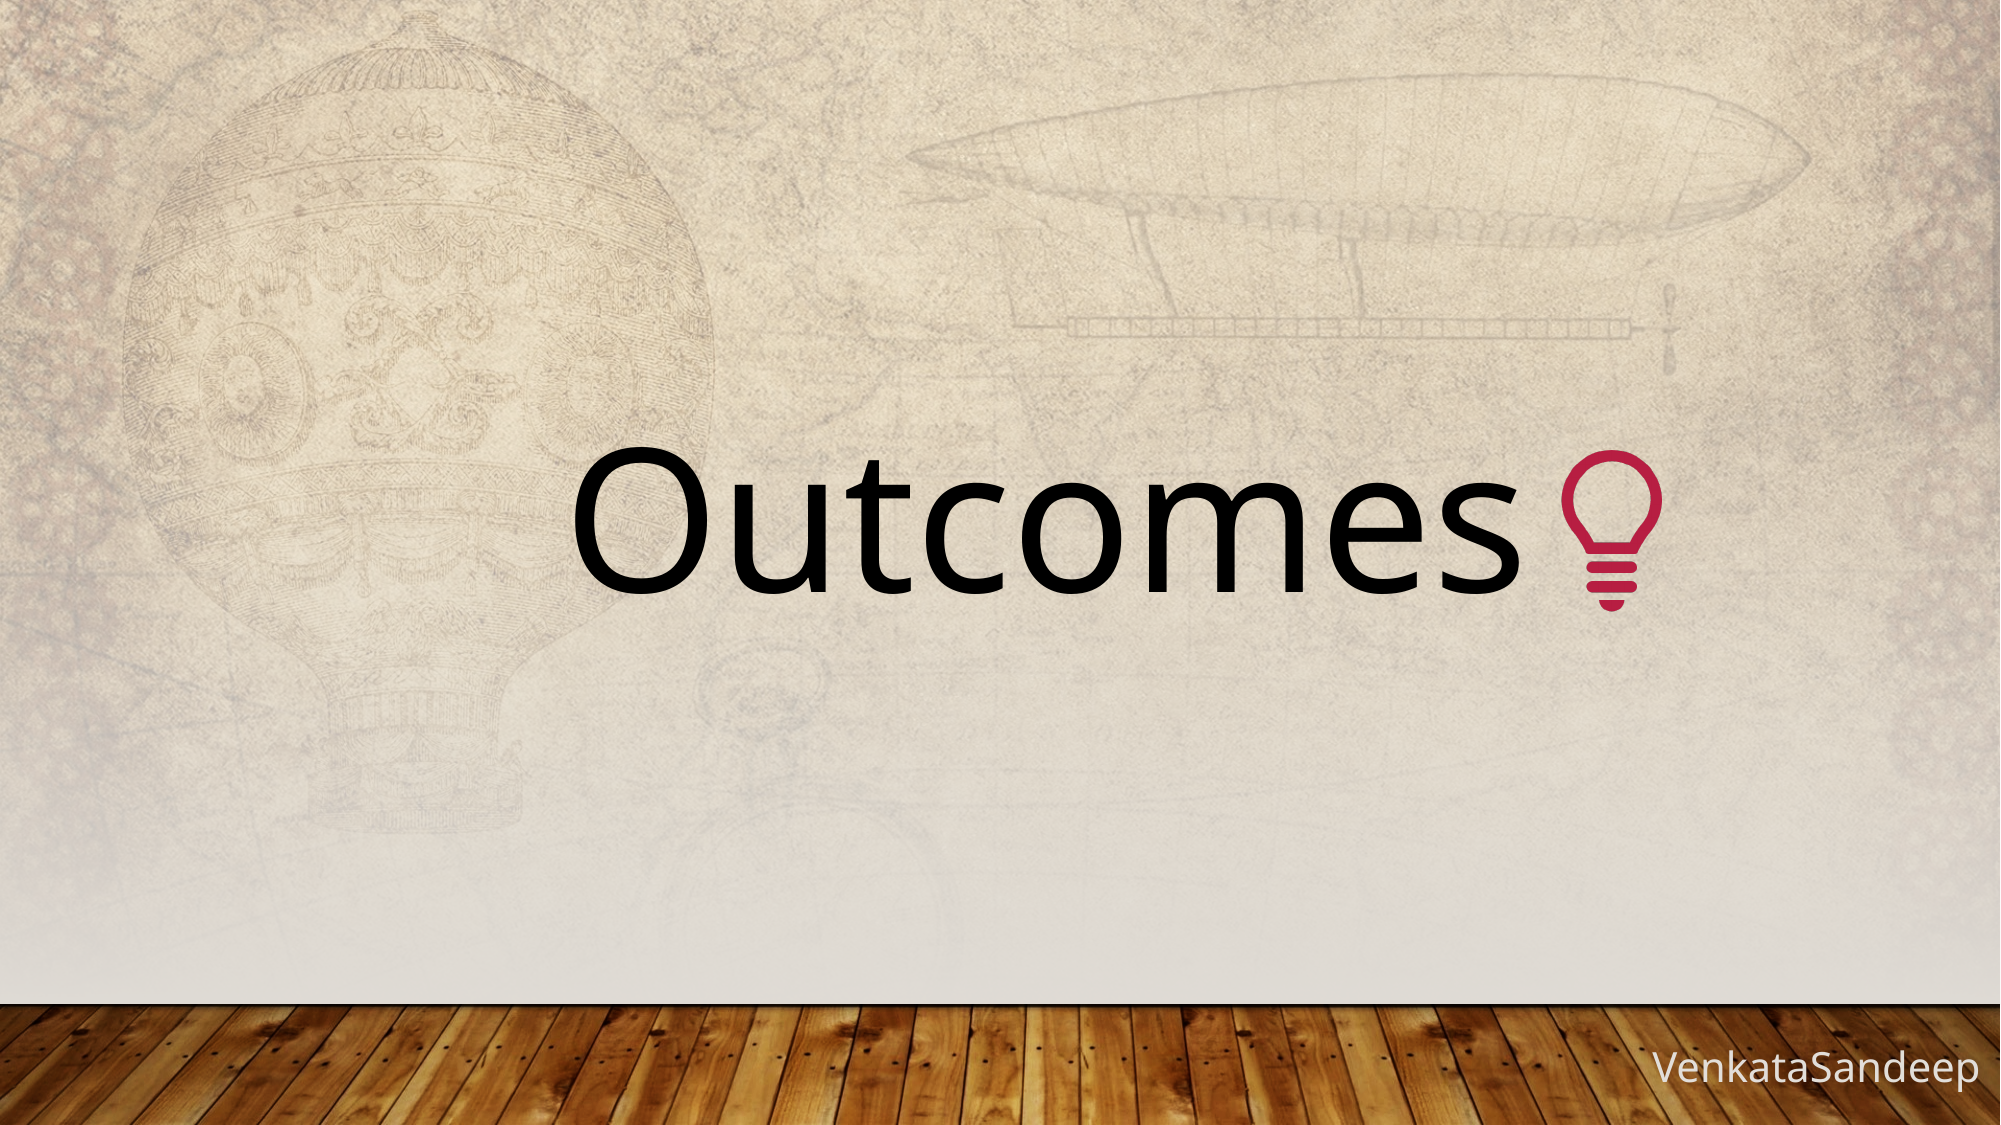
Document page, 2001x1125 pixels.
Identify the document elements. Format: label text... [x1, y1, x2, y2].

picture [1519, 438, 1705, 623]
text_box VenkataSandeep [1637, 1038, 2000, 1125]
picture [0, 1004, 2000, 1125]
title Outcomes [548, 412, 2000, 585]
